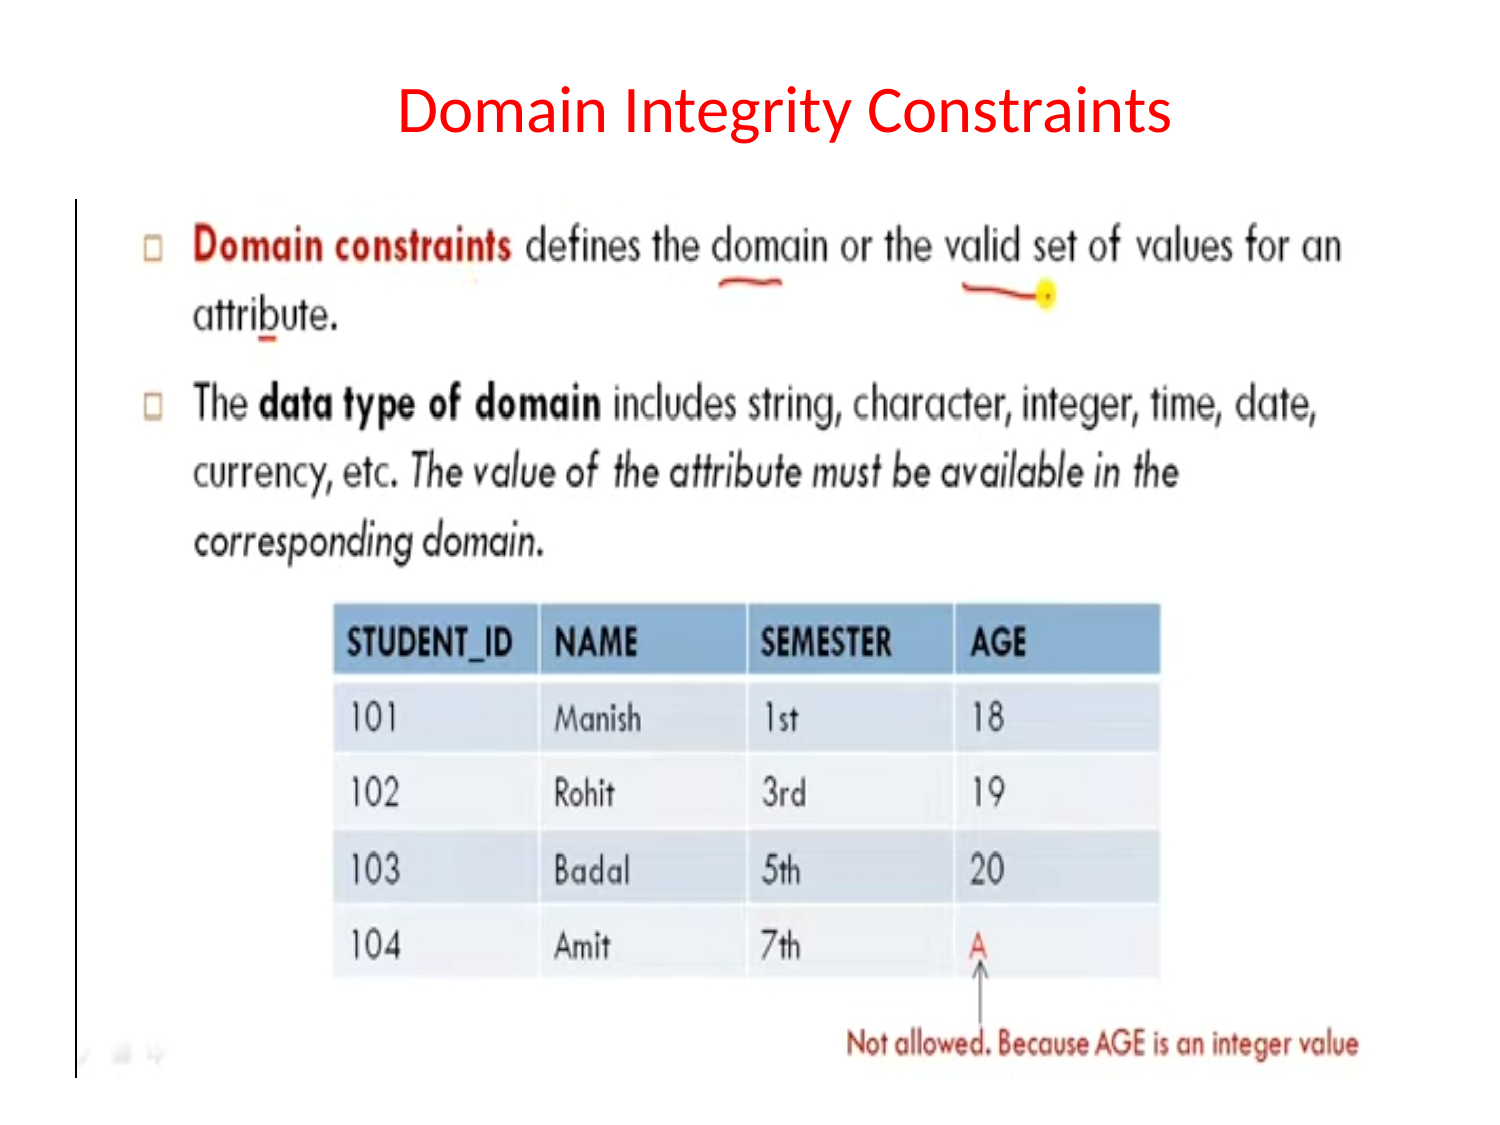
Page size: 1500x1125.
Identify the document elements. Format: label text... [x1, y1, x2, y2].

text_box Domain Integrity Constraints [117, 58, 1453, 154]
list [74, 198, 1426, 1079]
